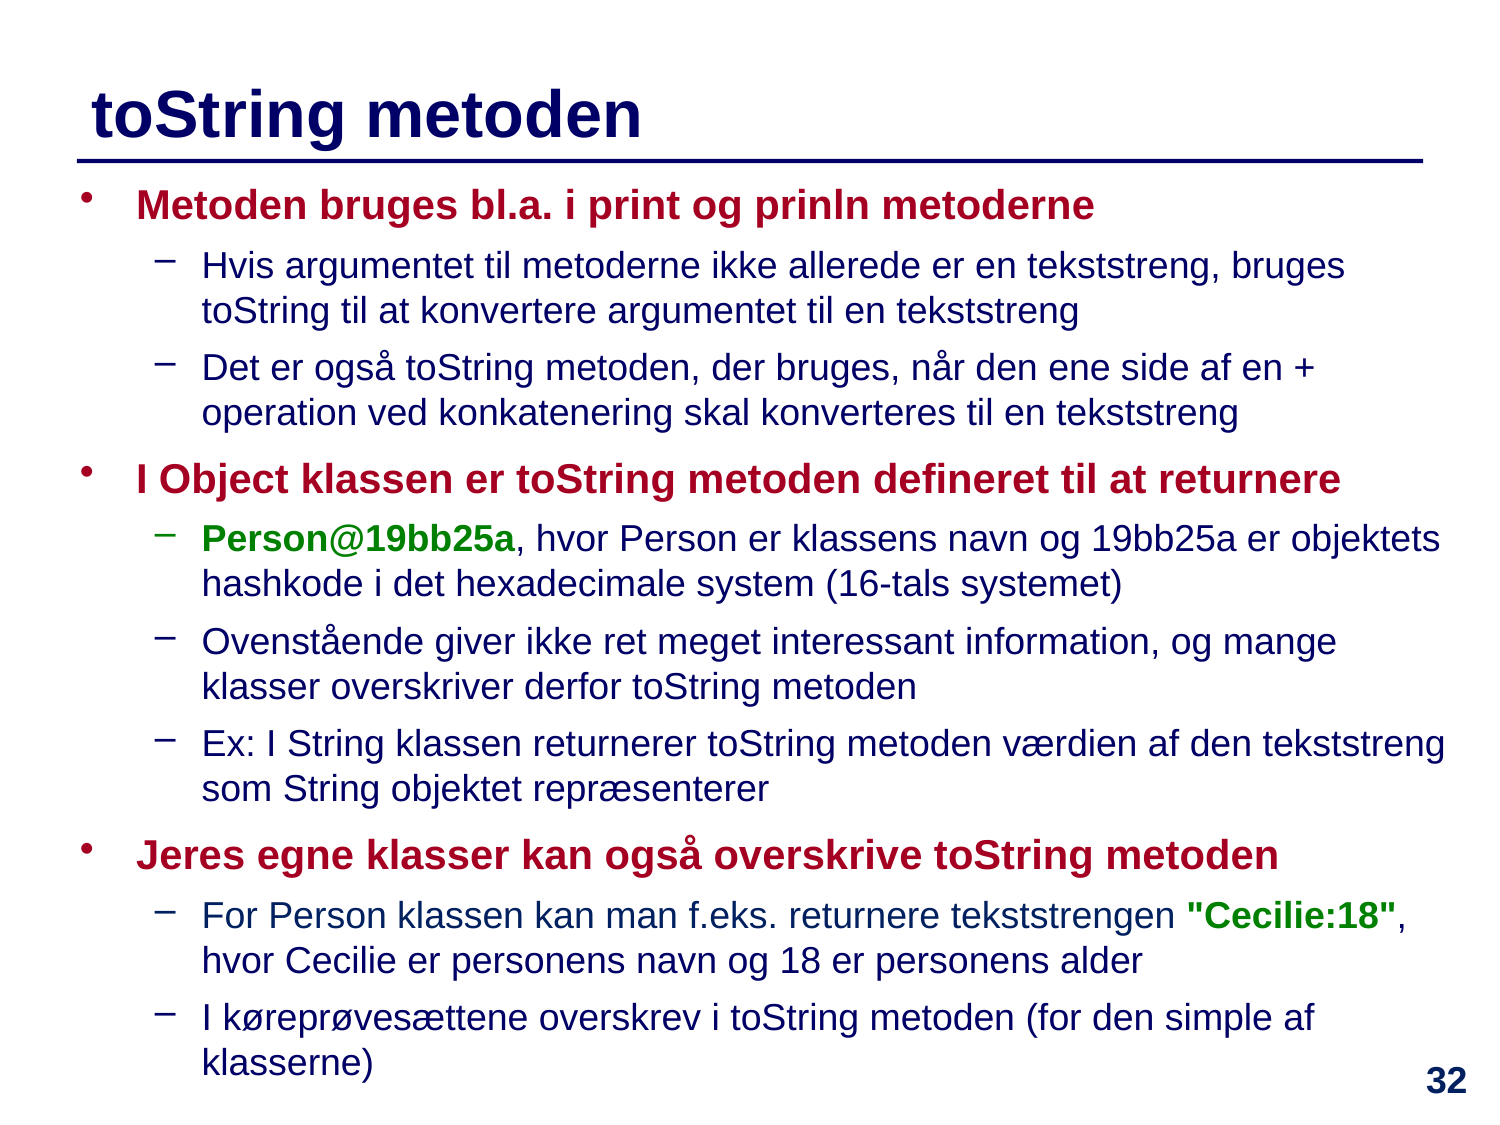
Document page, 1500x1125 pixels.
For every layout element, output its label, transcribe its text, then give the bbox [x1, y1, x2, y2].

text_box toString metoden [76, 54, 1423, 167]
slide_number 32 [1393, 1049, 1500, 1125]
text_box Metoden bruges bl.a. i print og prinln metoderne Hvis argumentet til metoderne ikke allerede er en tekststreng, bruges toString til at konvertere argumentet til en tekststreng Det er også toString metoden, der bruges, når den ene side af en + operation ved konkatenering skal konverteres til en tekststreng I Object klassen er toString metoden defineret til at returnere Person@19bb25a, hvor Person er klassens navn og 19bb25a er objektets hashkode i det hexadecimale system (16-tals systemet) Ovenstående giver ikke ret meget interessant information, og mange klasser overskriver derfor toString metoden Ex: I String klassen returnerer toString metoden værdien af den tekststreng som String objektet repræsenterer Jeres egne klasser kan også overskrive toString metoden For Person klassen kan man f.eks. returnere tekststrengen "Cecilie:18", hvor Cecilie er personens navn og 18 er personens alder I køreprøvesættene overskrev i toString metoden (for den simple af klasserne) [64, 170, 1471, 1035]
